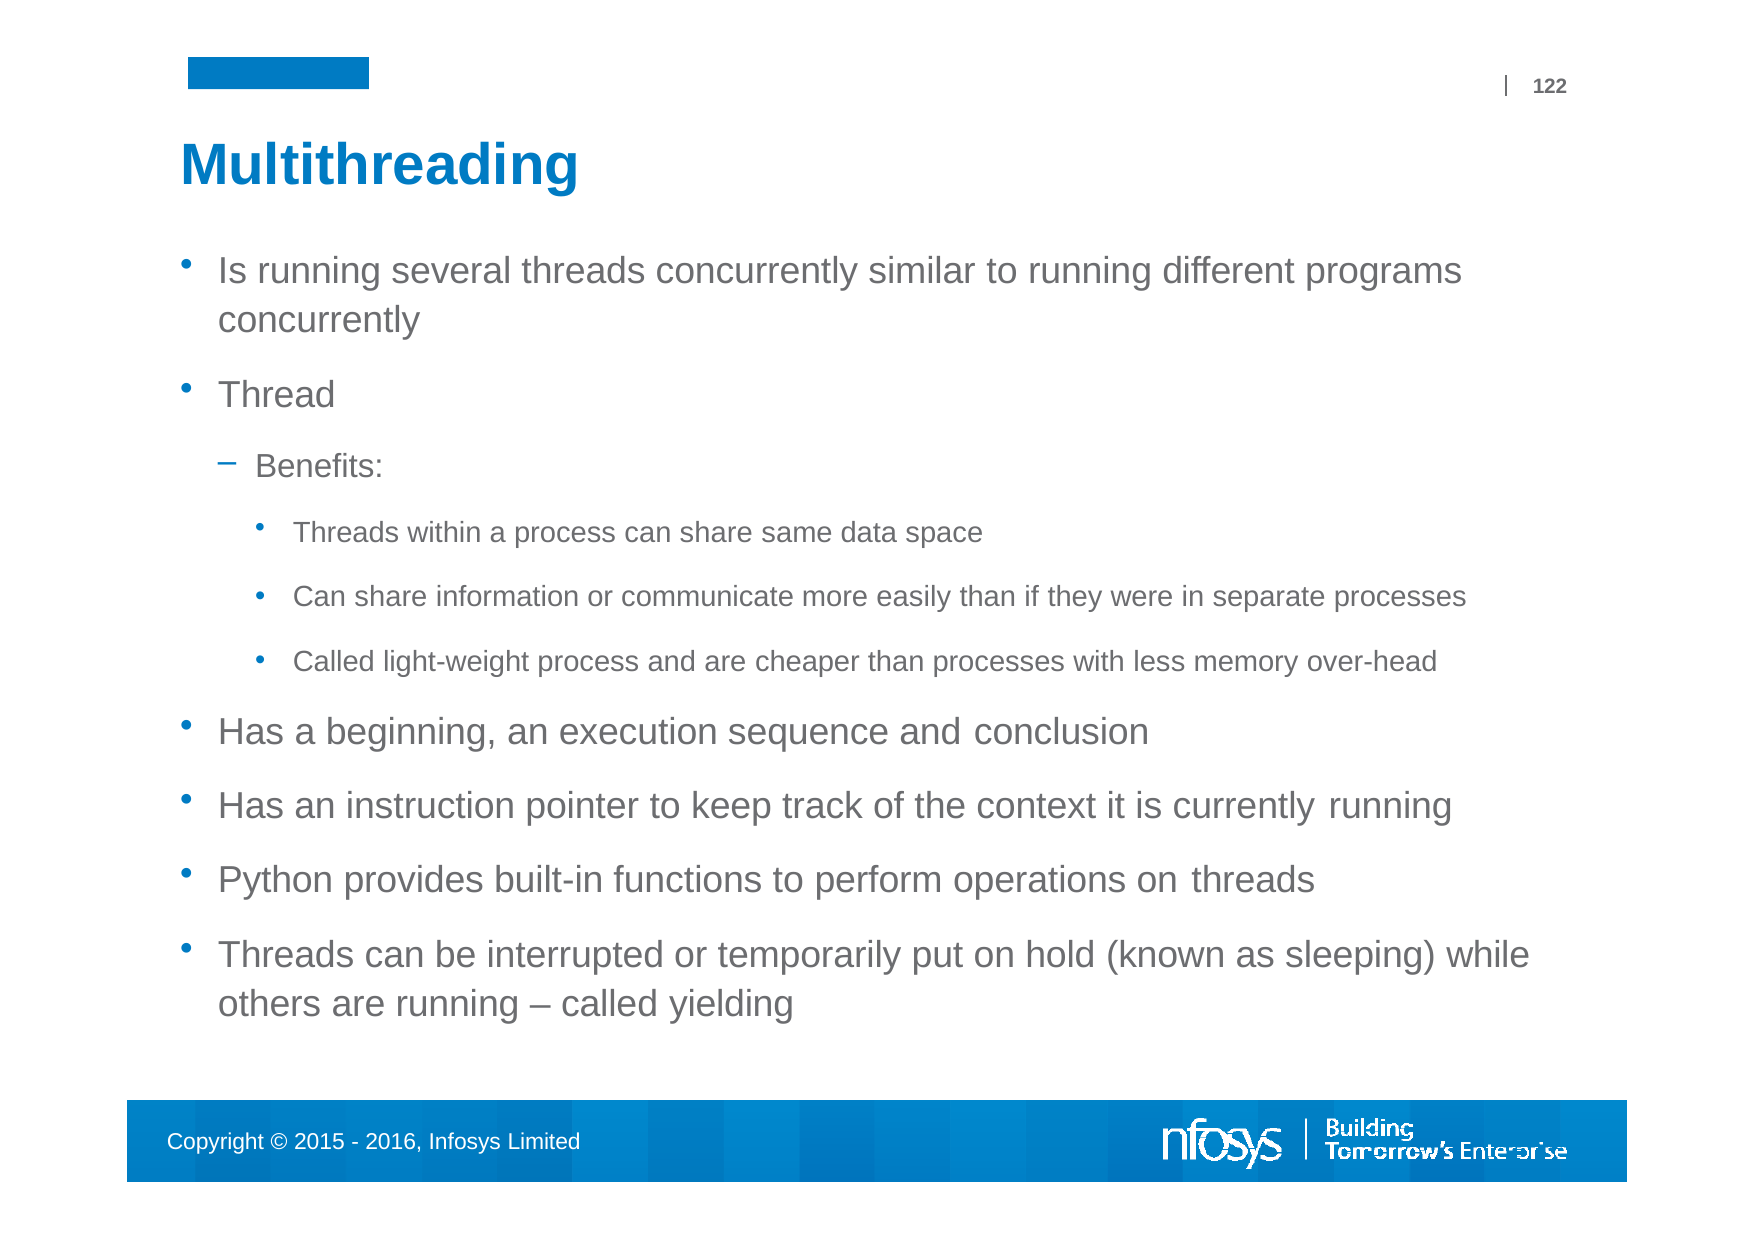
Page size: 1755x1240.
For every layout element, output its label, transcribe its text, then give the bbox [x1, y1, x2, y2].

text_box Is running several threads concurrently similar to running different programs concurrently Thread Benefits: Threads within a process can share same data space Can share information or communicate more easily than if they were in separate processes Called light-weight process and are cheaper than processes with less memory over-head Has a beginning, an execution sequence and conclusion Has an instruction pointer to keep track of the context it is currently running Python provides built-in functions to perform operations on threads Threads can be interrupted or temporarily put on hold (known as sleeping) while others are running – called yielding [177, 239, 1544, 1025]
text_box [127, 1100, 1627, 1182]
footer Copyright © 2015 - 2016, Infosys Limited [164, 1126, 585, 1240]
text_box 122 [1530, 70, 1570, 98]
title Multithreading [177, 124, 584, 239]
